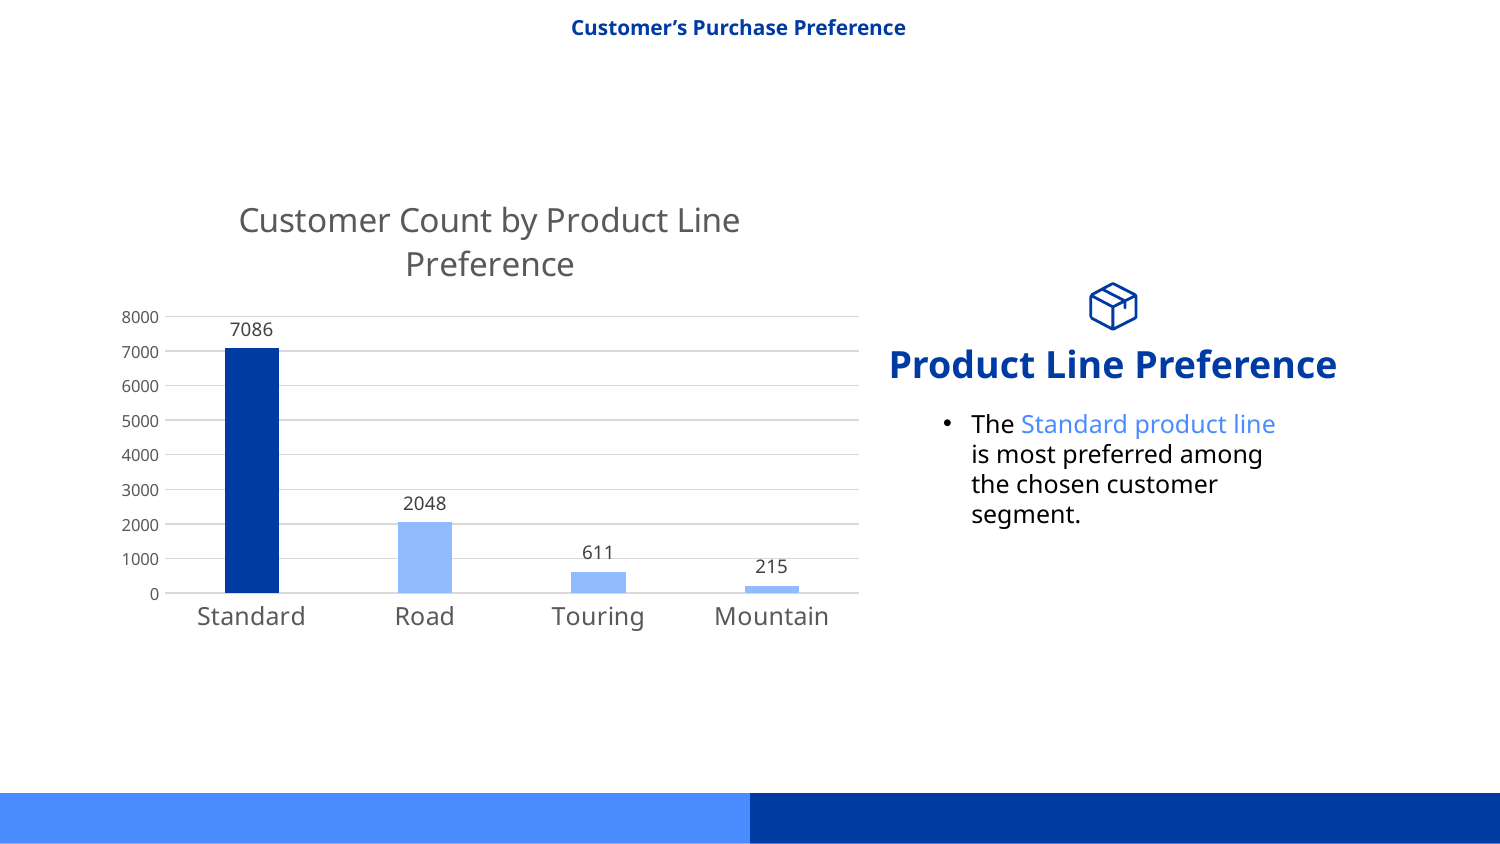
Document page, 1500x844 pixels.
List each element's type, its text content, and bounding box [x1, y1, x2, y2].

chart [105, 170, 875, 644]
title Customer’s Purchase Preference [106, 0, 1371, 94]
text_box [1089, 282, 1138, 331]
subtitle Product Line Preference [879, 326, 1371, 394]
subtitle The Standard product line is most preferred among the chosen customer segment. [928, 393, 1299, 567]
